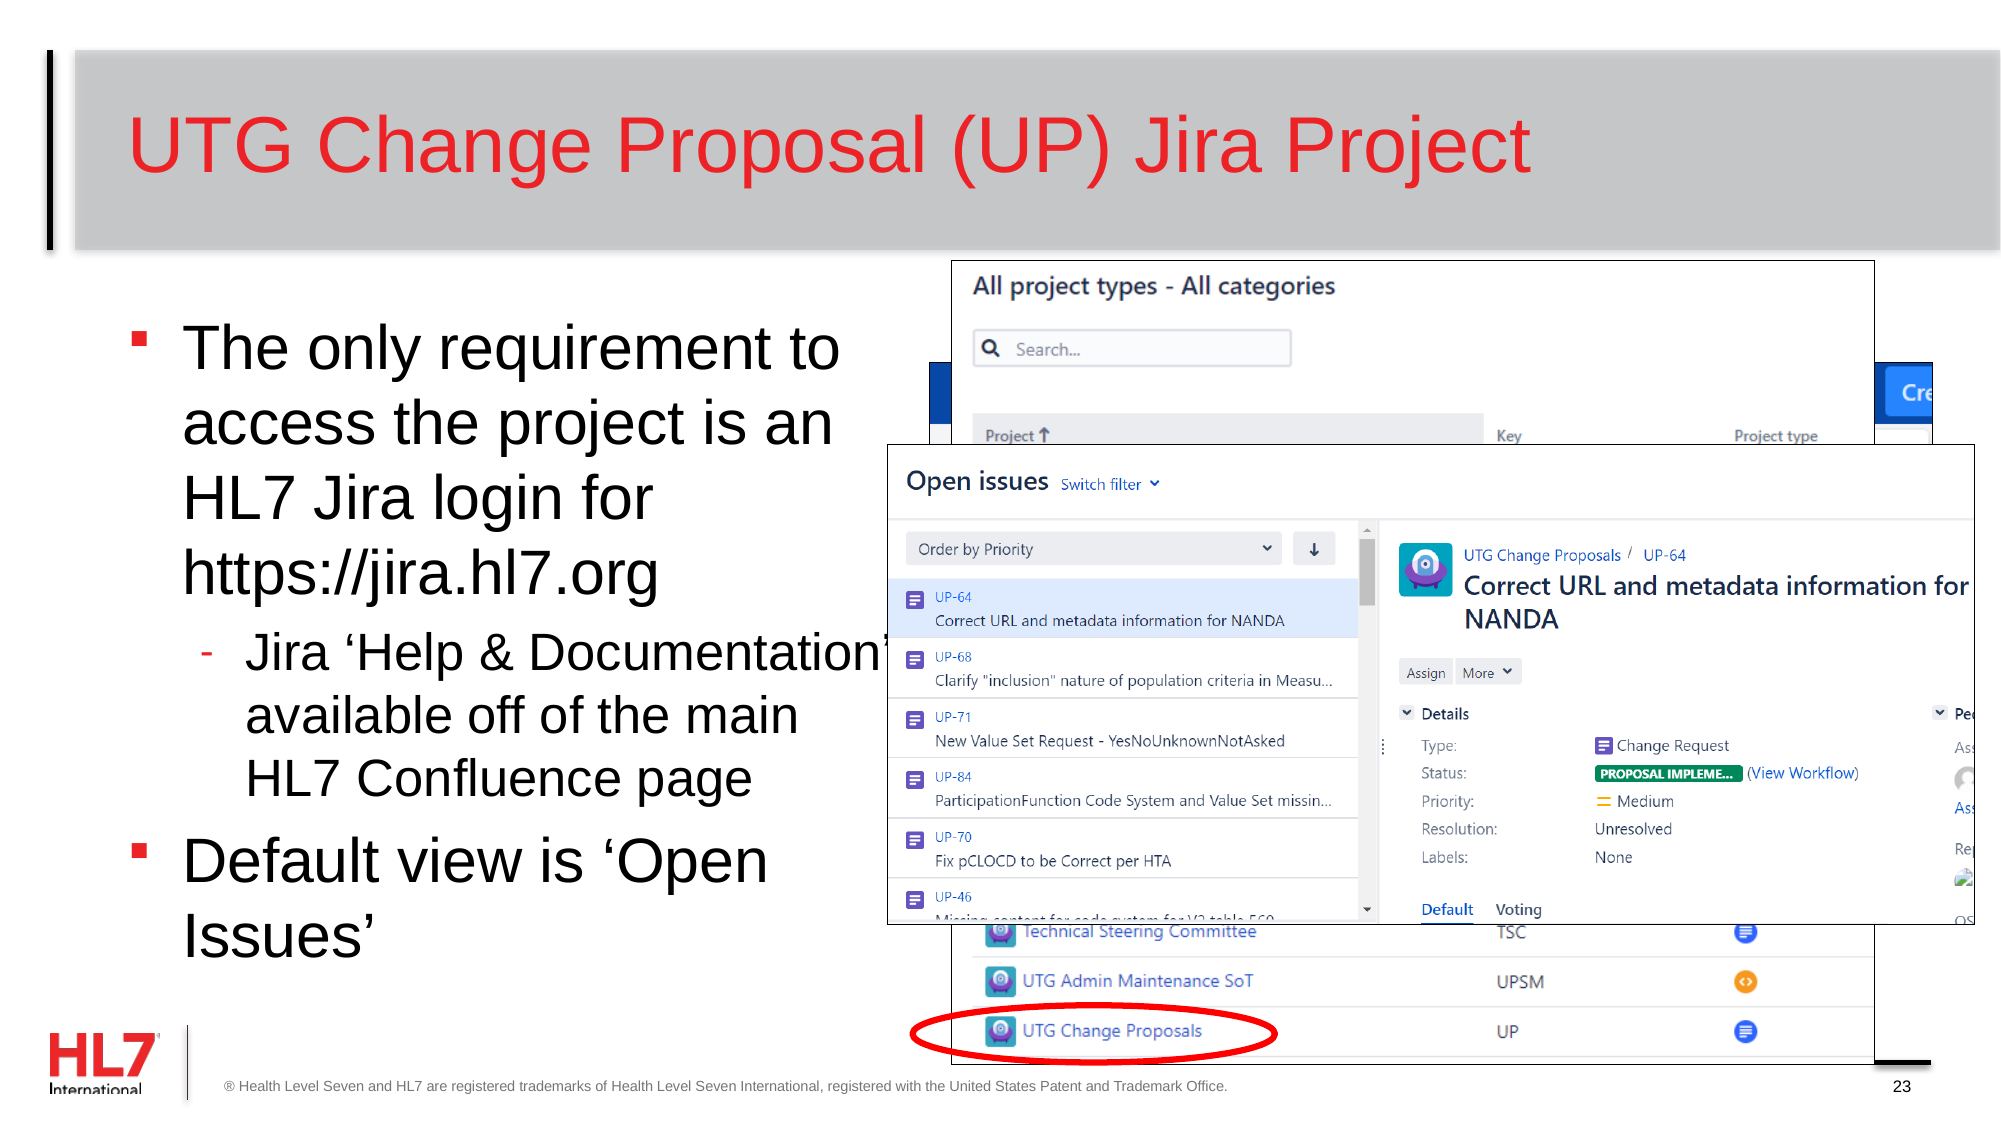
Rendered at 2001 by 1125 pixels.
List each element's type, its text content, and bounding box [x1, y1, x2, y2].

picture [887, 259, 1976, 1065]
list The only requirement to access the project is an HL7 Jira login for https://jira.hl7.org Jira ‘Help & Documentation’ available off of the main HL7 Confluence page Default view is ‘Open Issues’ [112, 299, 913, 1026]
title UTG Change Proposal (UP) Jira Project [112, 49, 1897, 251]
text_box [912, 1017, 946, 1051]
footer ® Health Level Seven and HL7 are registered trademarks of Health Level Seven International, registered with the United States Patent and Trademark Office. [209, 1062, 1275, 1102]
slide_number 23 [1874, 1062, 1930, 1104]
